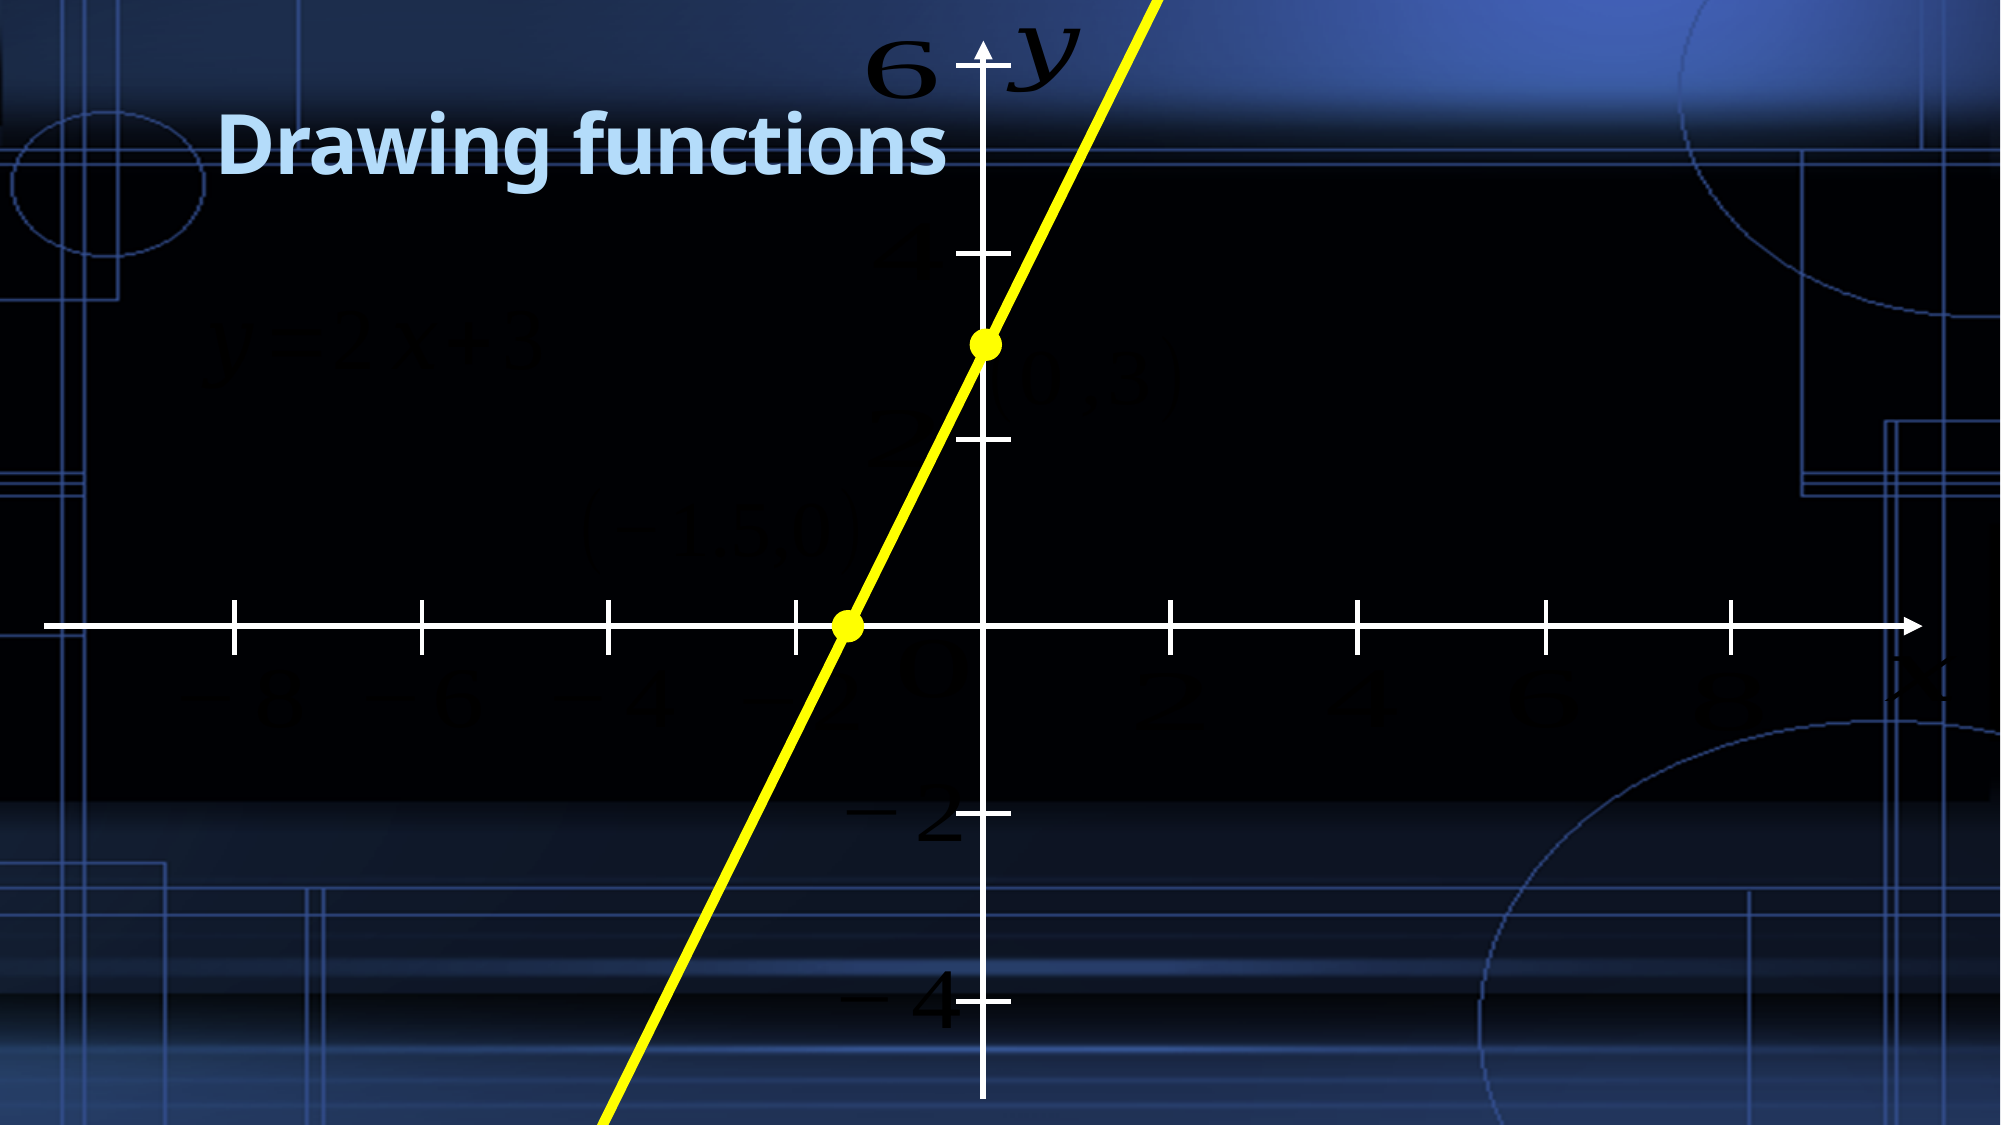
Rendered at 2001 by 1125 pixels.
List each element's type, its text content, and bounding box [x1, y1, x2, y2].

picture [1194, 0, 2001, 1125]
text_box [576, 327, 581, 643]
title Drawing functions [200, 83, 581, 234]
picture [0, 0, 586, 1125]
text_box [586, 0, 1194, 1125]
title Drawing functions [1200, 83, 1900, 234]
